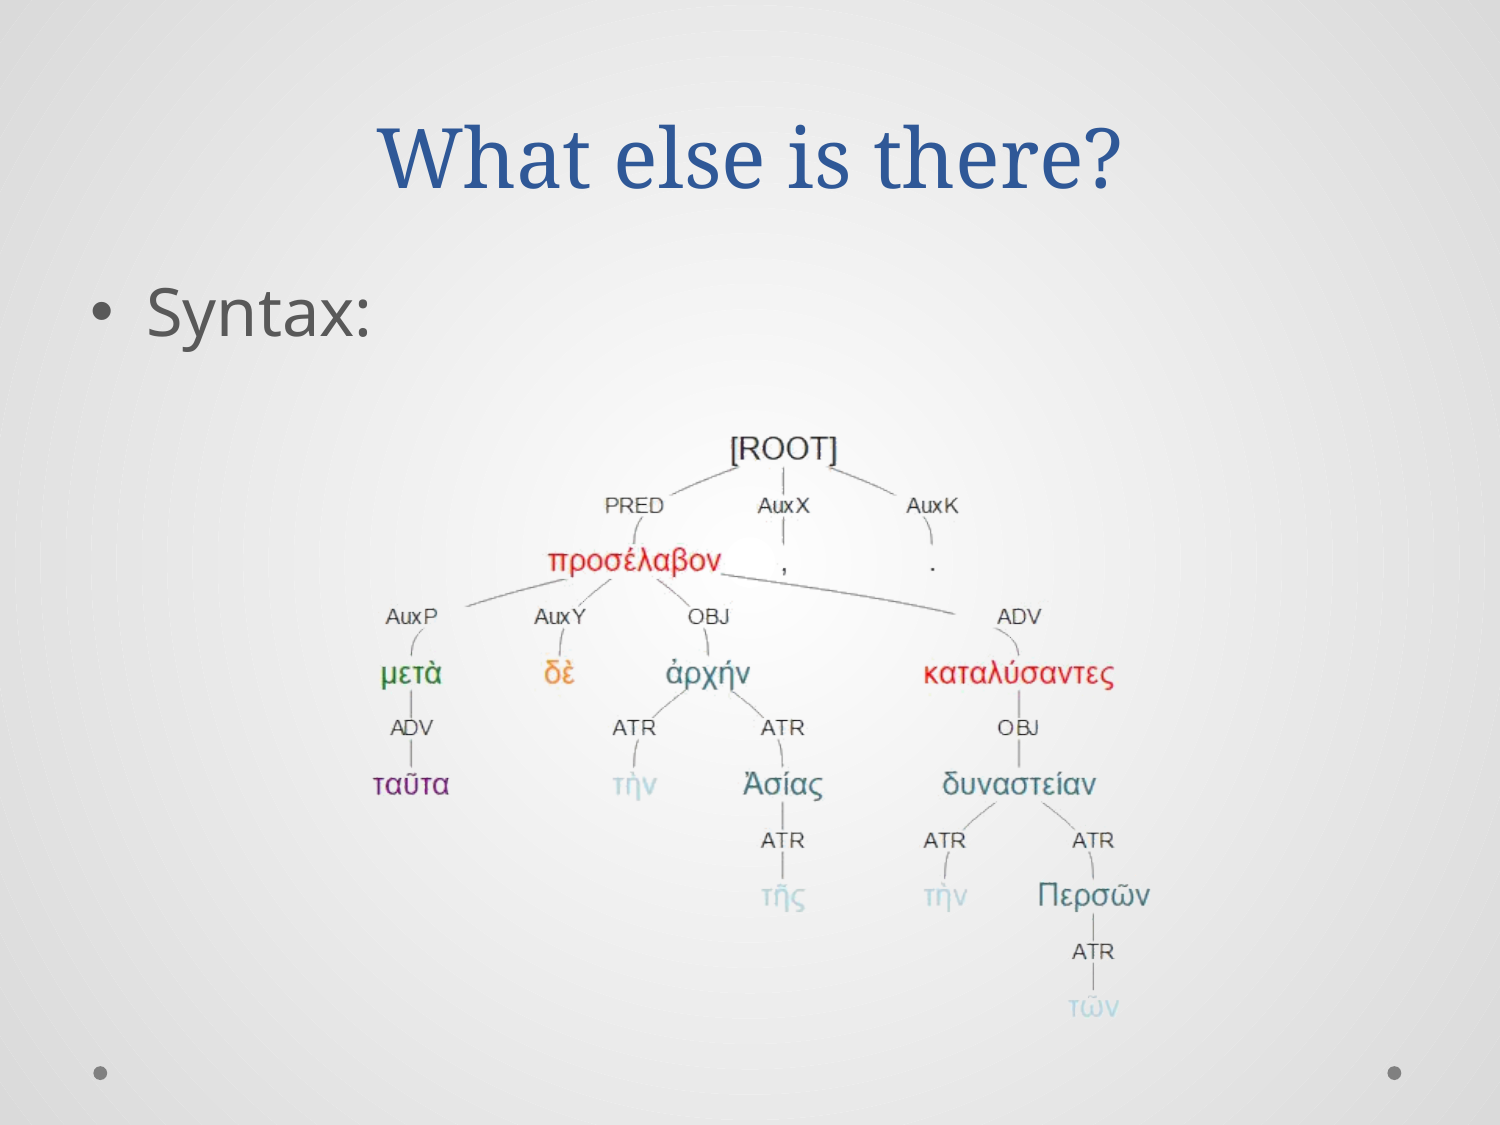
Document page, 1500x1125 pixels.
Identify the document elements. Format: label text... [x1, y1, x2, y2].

list Syntax: [75, 262, 1425, 1005]
title What else is there? [75, 0, 1425, 213]
picture [274, 349, 1307, 1116]
